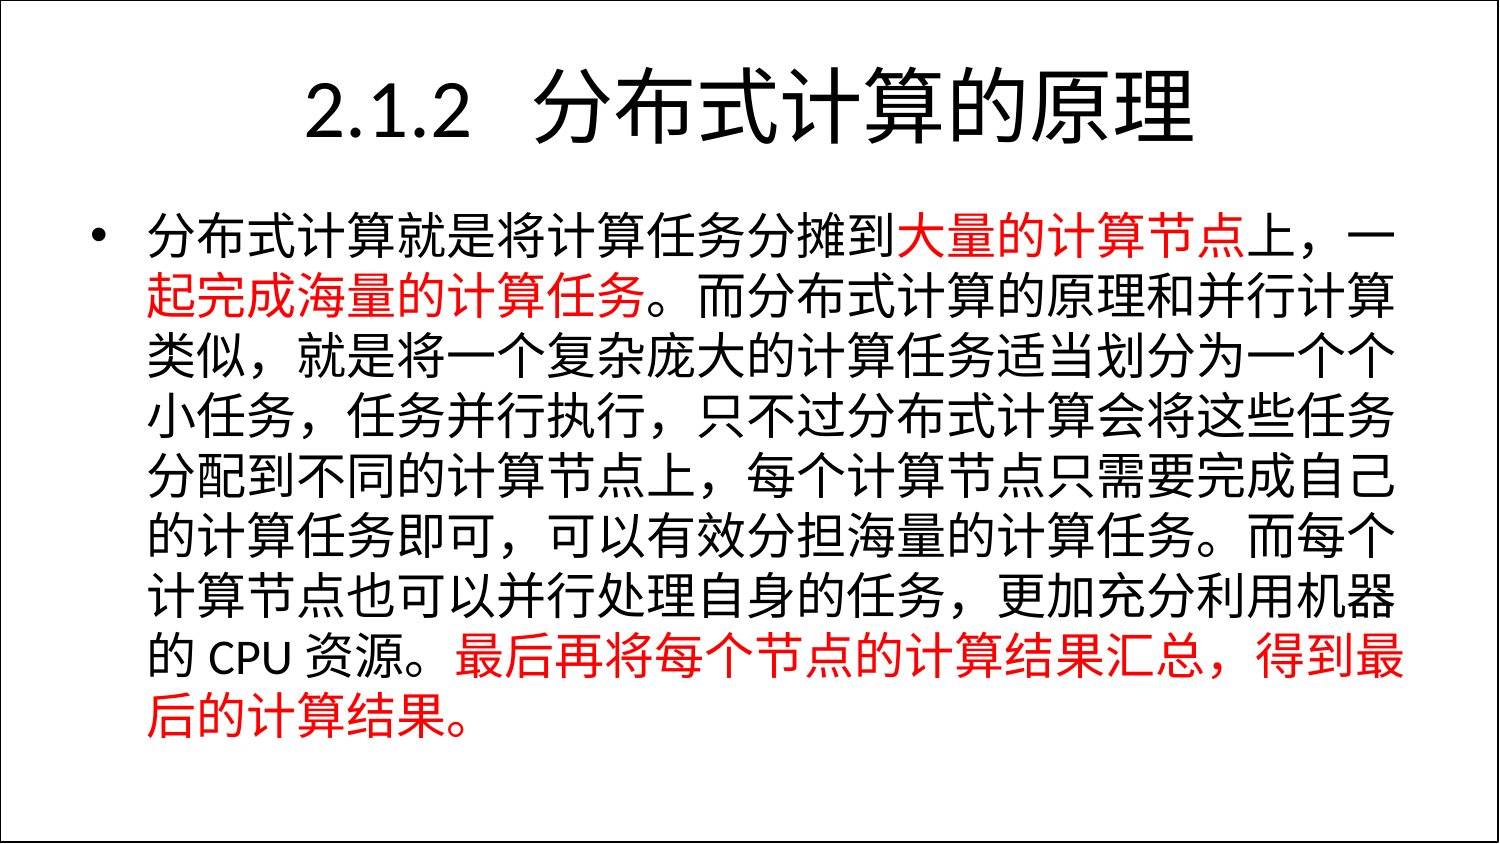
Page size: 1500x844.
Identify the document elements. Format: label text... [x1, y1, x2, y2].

list 分布式计算就是将计算任务分摊到大量的计算节点上，一起完成海量的计算任务。而分布式计算的原理和并行计算类似，就是将一个复杂庞大的计算任务适当划分为一个个小任务，任务并行执行，只不过分布式计算会将这些任务分配到不同的计算节点上，每个计算节点只需要完成自己的计算任务即可，可以有效分担海量的计算任务。而每个计算节点也可以并行处理自身的任务，更加充分利用机器的CPU资源。最后再将每个节点的计算结果汇总，得到最后的计算结果。 [75, 196, 1425, 789]
title 2.1.2 分布式计算的原理 [75, 33, 1425, 175]
